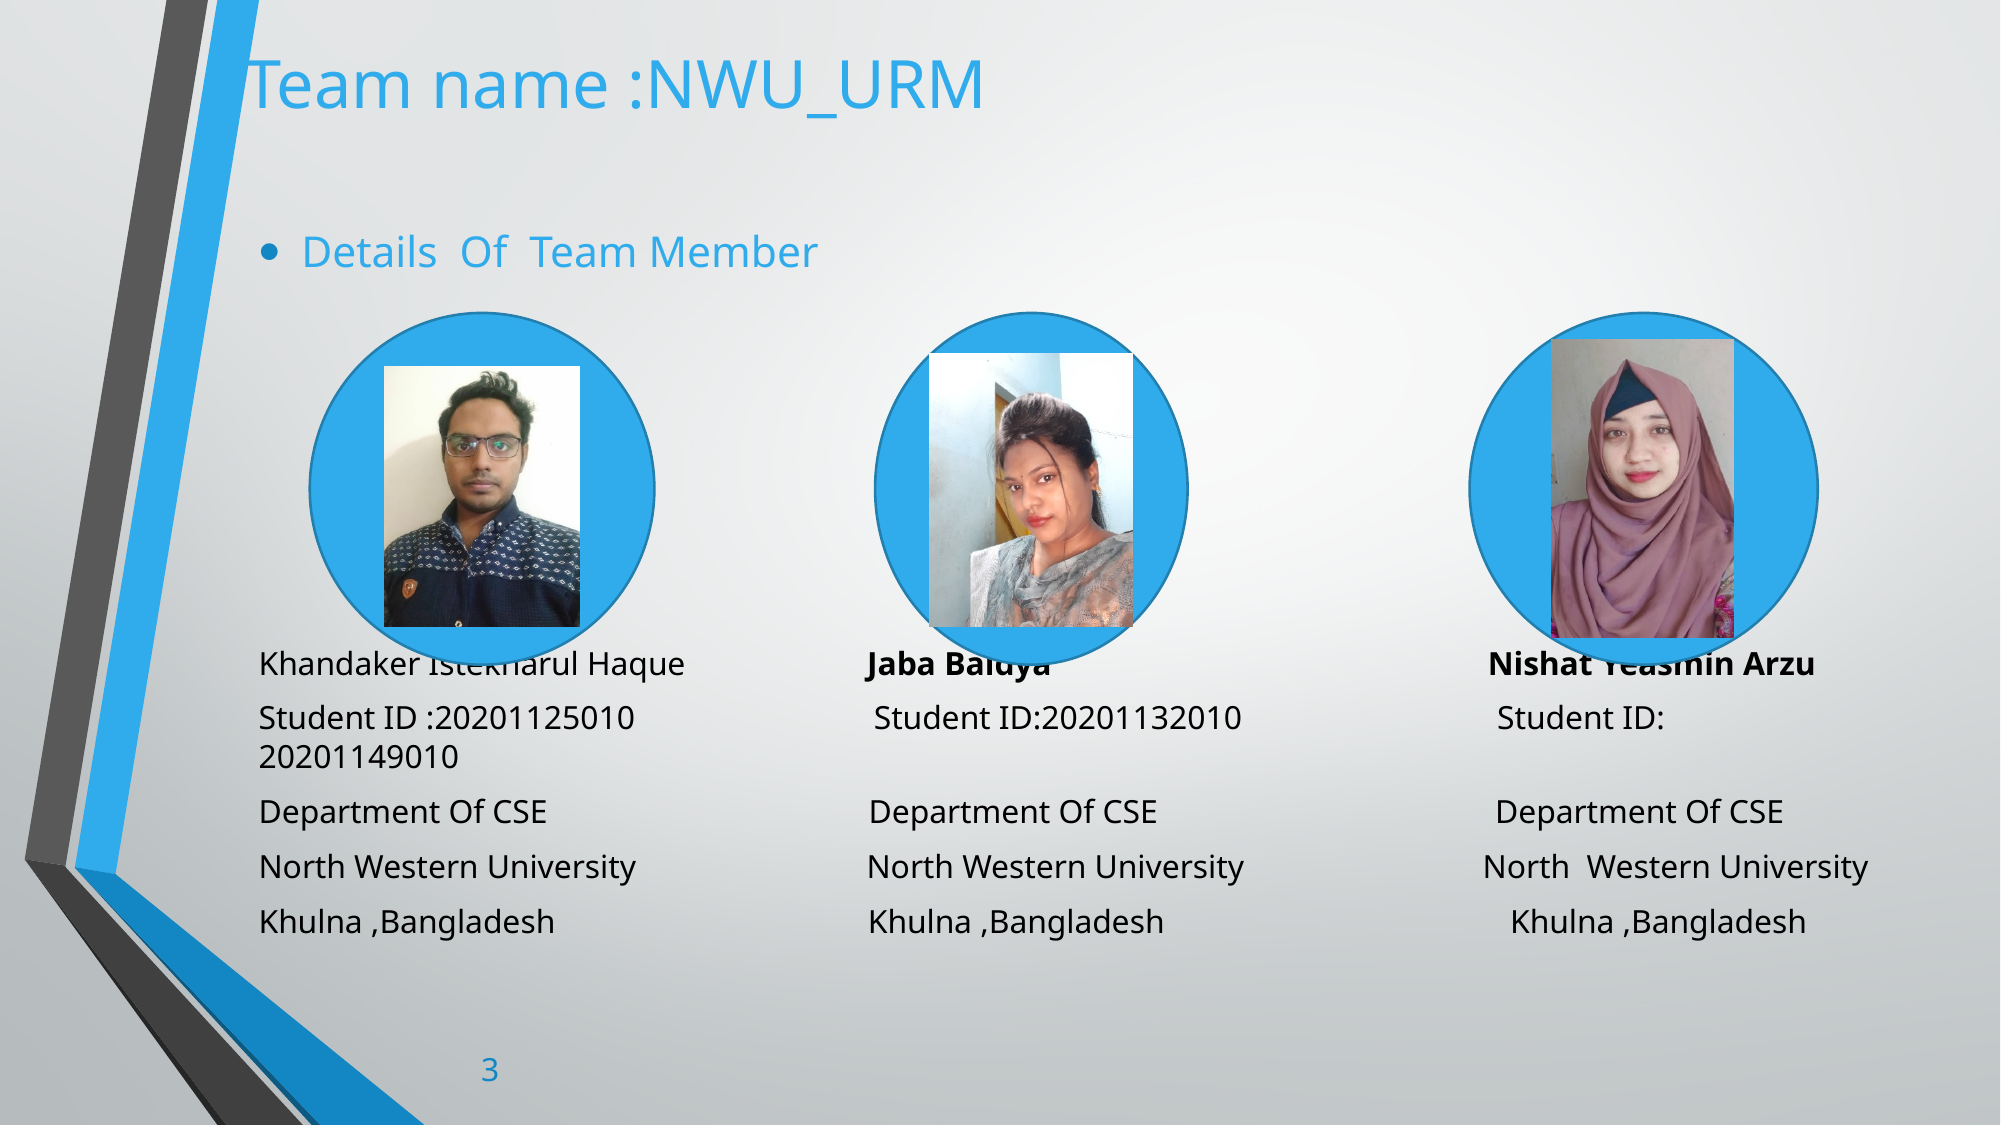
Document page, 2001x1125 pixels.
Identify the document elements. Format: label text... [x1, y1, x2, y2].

text_box [932, 627, 1130, 667]
list Details Of Team Member Khandaker Istekharul Haque Jaba Baidya Nishat Yeasmin Arzu Student ID :20201125010 Student ID:20201132010 Student ID: 20201149010 Department Of CSE Department Of CSE Department Of CSE North Western University North Western University North Western University Khulna ,Bangladesh Khulna ,Bangladesh Khulna ,Bangladesh 3 [243, 217, 1887, 1106]
text_box [930, 311, 1133, 353]
picture [384, 366, 580, 627]
text_box [308, 311, 656, 667]
picture [1551, 339, 1735, 639]
title Team name :NWU_URM [229, 0, 1873, 275]
text_box [1134, 354, 1189, 624]
picture [929, 353, 1134, 627]
text_box [873, 354, 929, 624]
text_box [1468, 311, 1820, 667]
